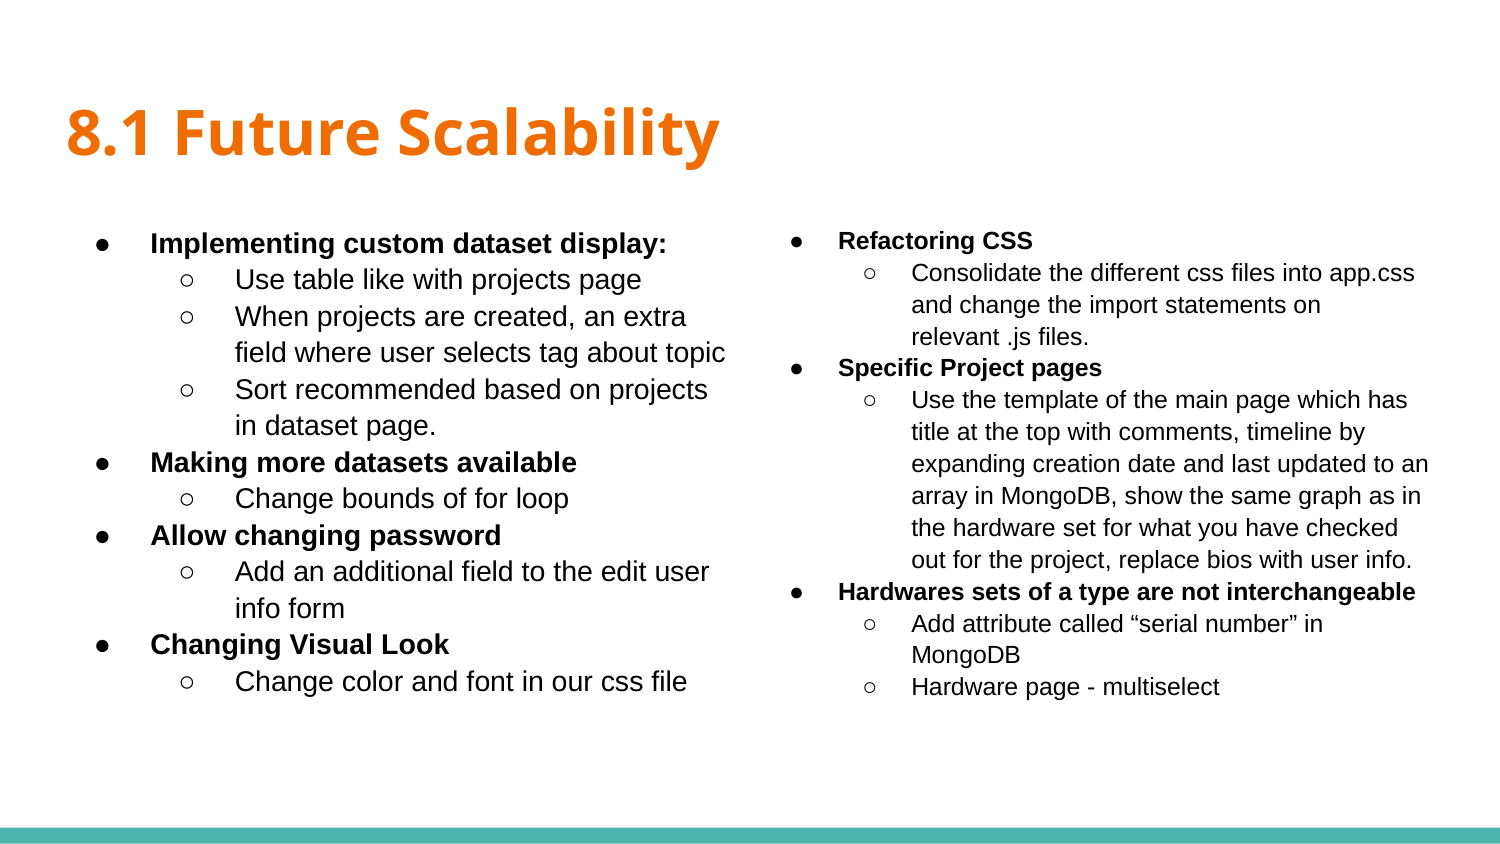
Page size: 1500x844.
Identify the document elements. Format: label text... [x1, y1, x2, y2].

title 8.1 Future Scalability [51, 72, 1449, 189]
list Implementing custom dataset display: Use table like with projects page When projects are created, an extra field where user selects tag about topic Sort recommended based on projects in dataset page. Making more datasets available Change bounds of for loop Allow changing password Add an additional field to the edit user info form Changing Visual Look Change color and font in our css file [51, 207, 750, 750]
list Refactoring CSS Consolidate the different css files into app.css and change the import statements on relevant .js files. Specific Project pages Use the template of the main page which has title at the top with comments, timeline by expanding creation date and last updated to an array in MongoDB, show the same graph as in the hardware set for what you have checked out for the project, replace bios with user info. Hardwares sets of a type are not interchangeable Add attribute called “serial number” in MongoDB Hardware page - multiselect [750, 207, 1449, 750]
